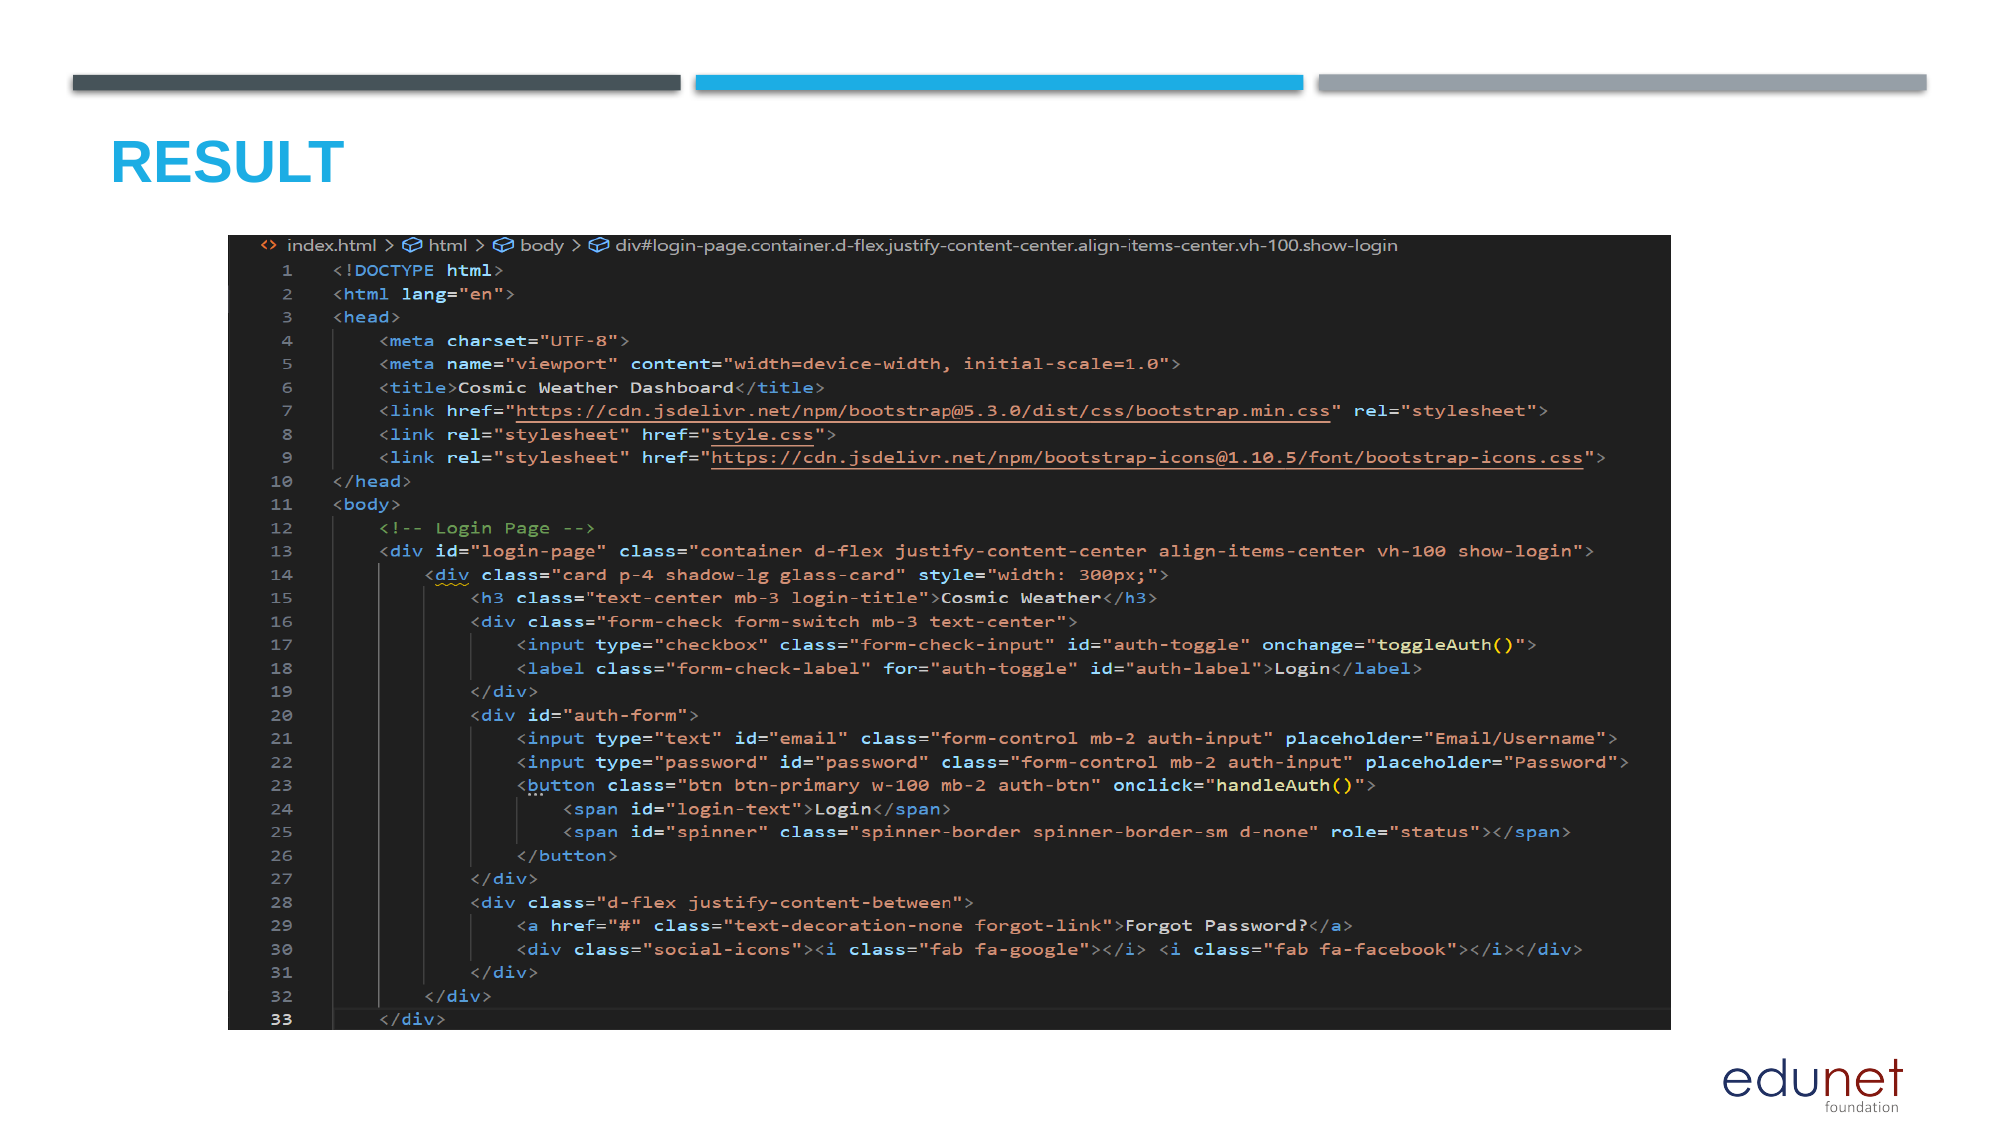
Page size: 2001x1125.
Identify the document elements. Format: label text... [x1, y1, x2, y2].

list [228, 234, 1672, 1030]
title Result [95, 115, 1905, 203]
picture [1719, 1056, 1905, 1116]
